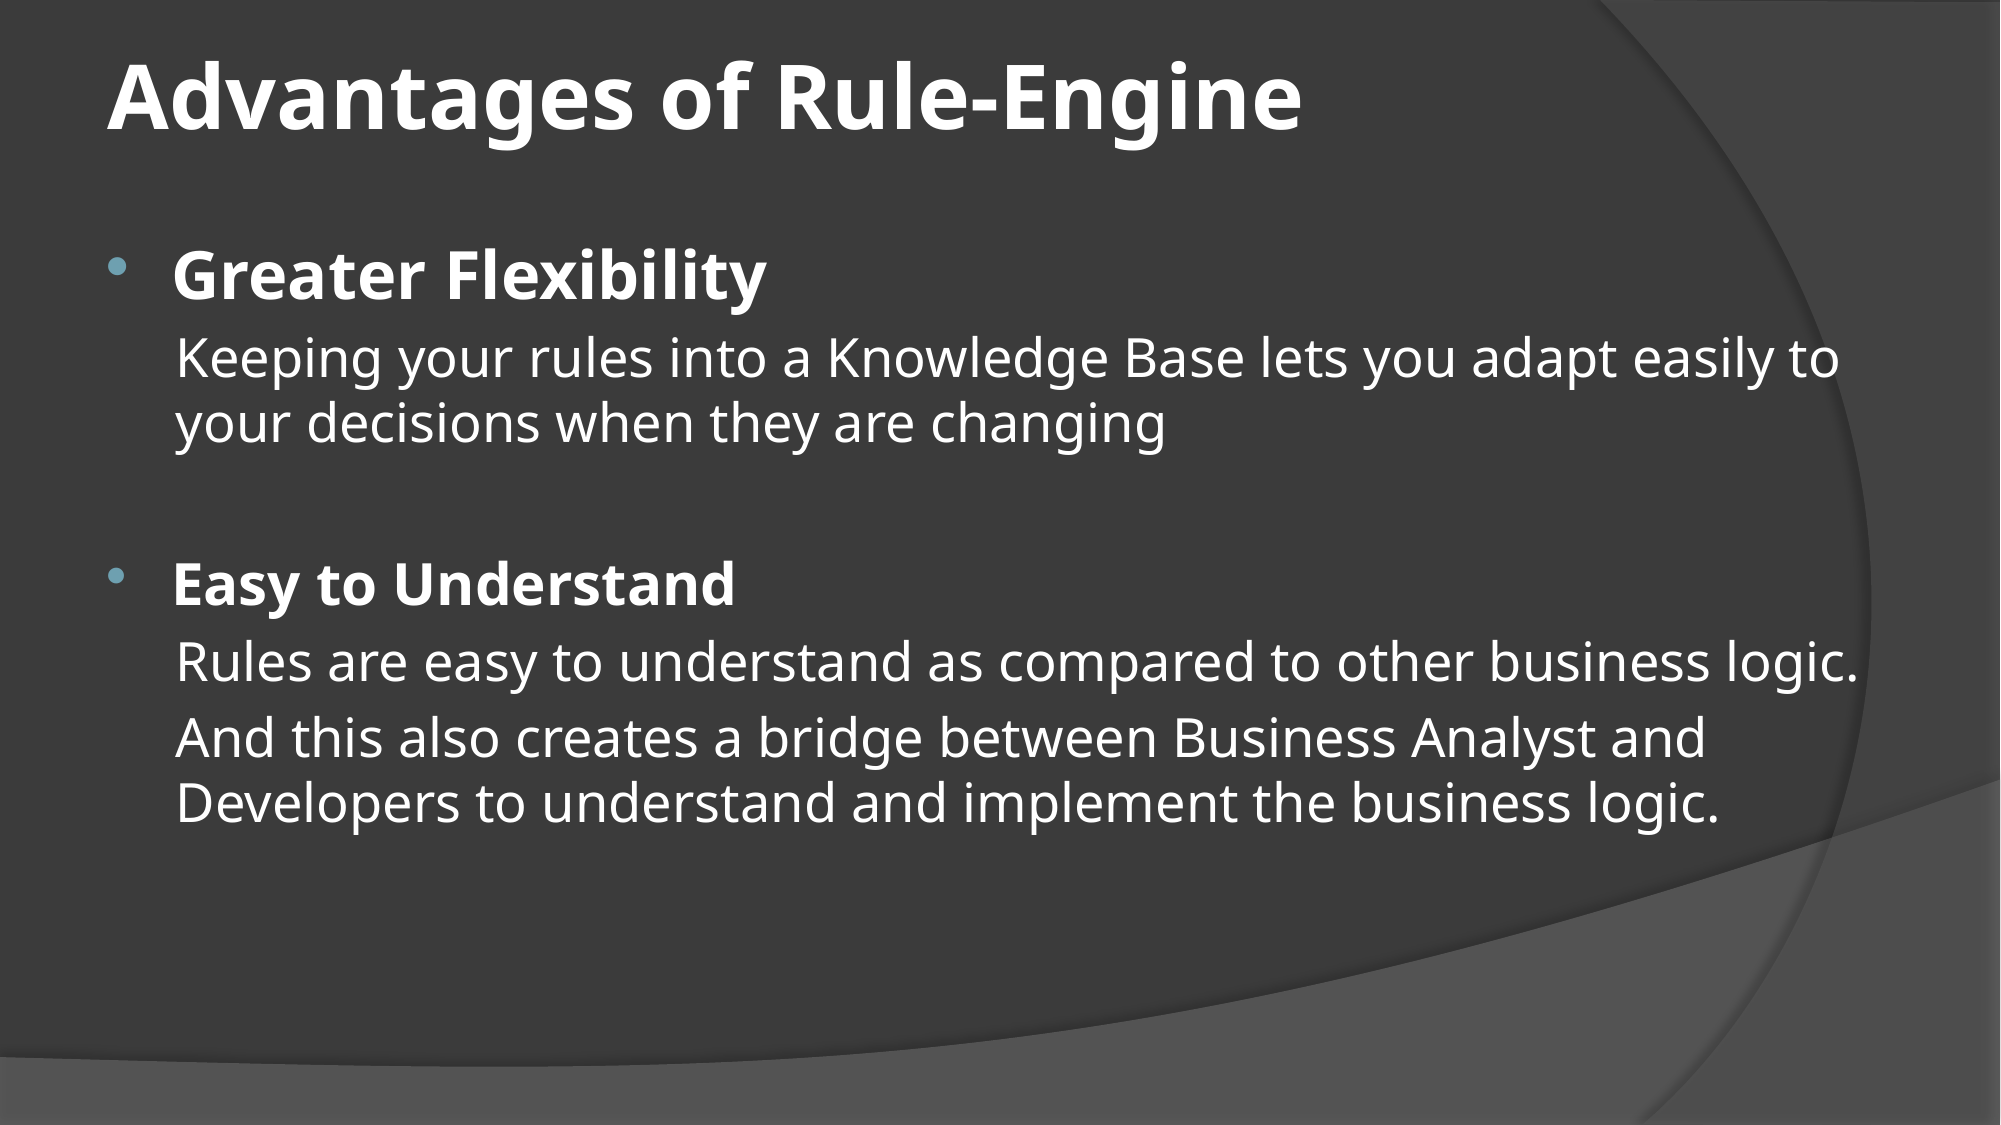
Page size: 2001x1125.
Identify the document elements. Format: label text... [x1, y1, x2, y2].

list Greater Flexibility Keeping your rules into a Knowledge Base lets you adapt easily to your decisions when they are changing Easy to Understand Rules are easy to understand as compared to other business logic. And this also creates a bridge between Business Analyst and Developers to understand and implement the business logic. [87, 224, 1925, 1100]
title Advantages of Rule-Engine [99, 0, 1734, 188]
